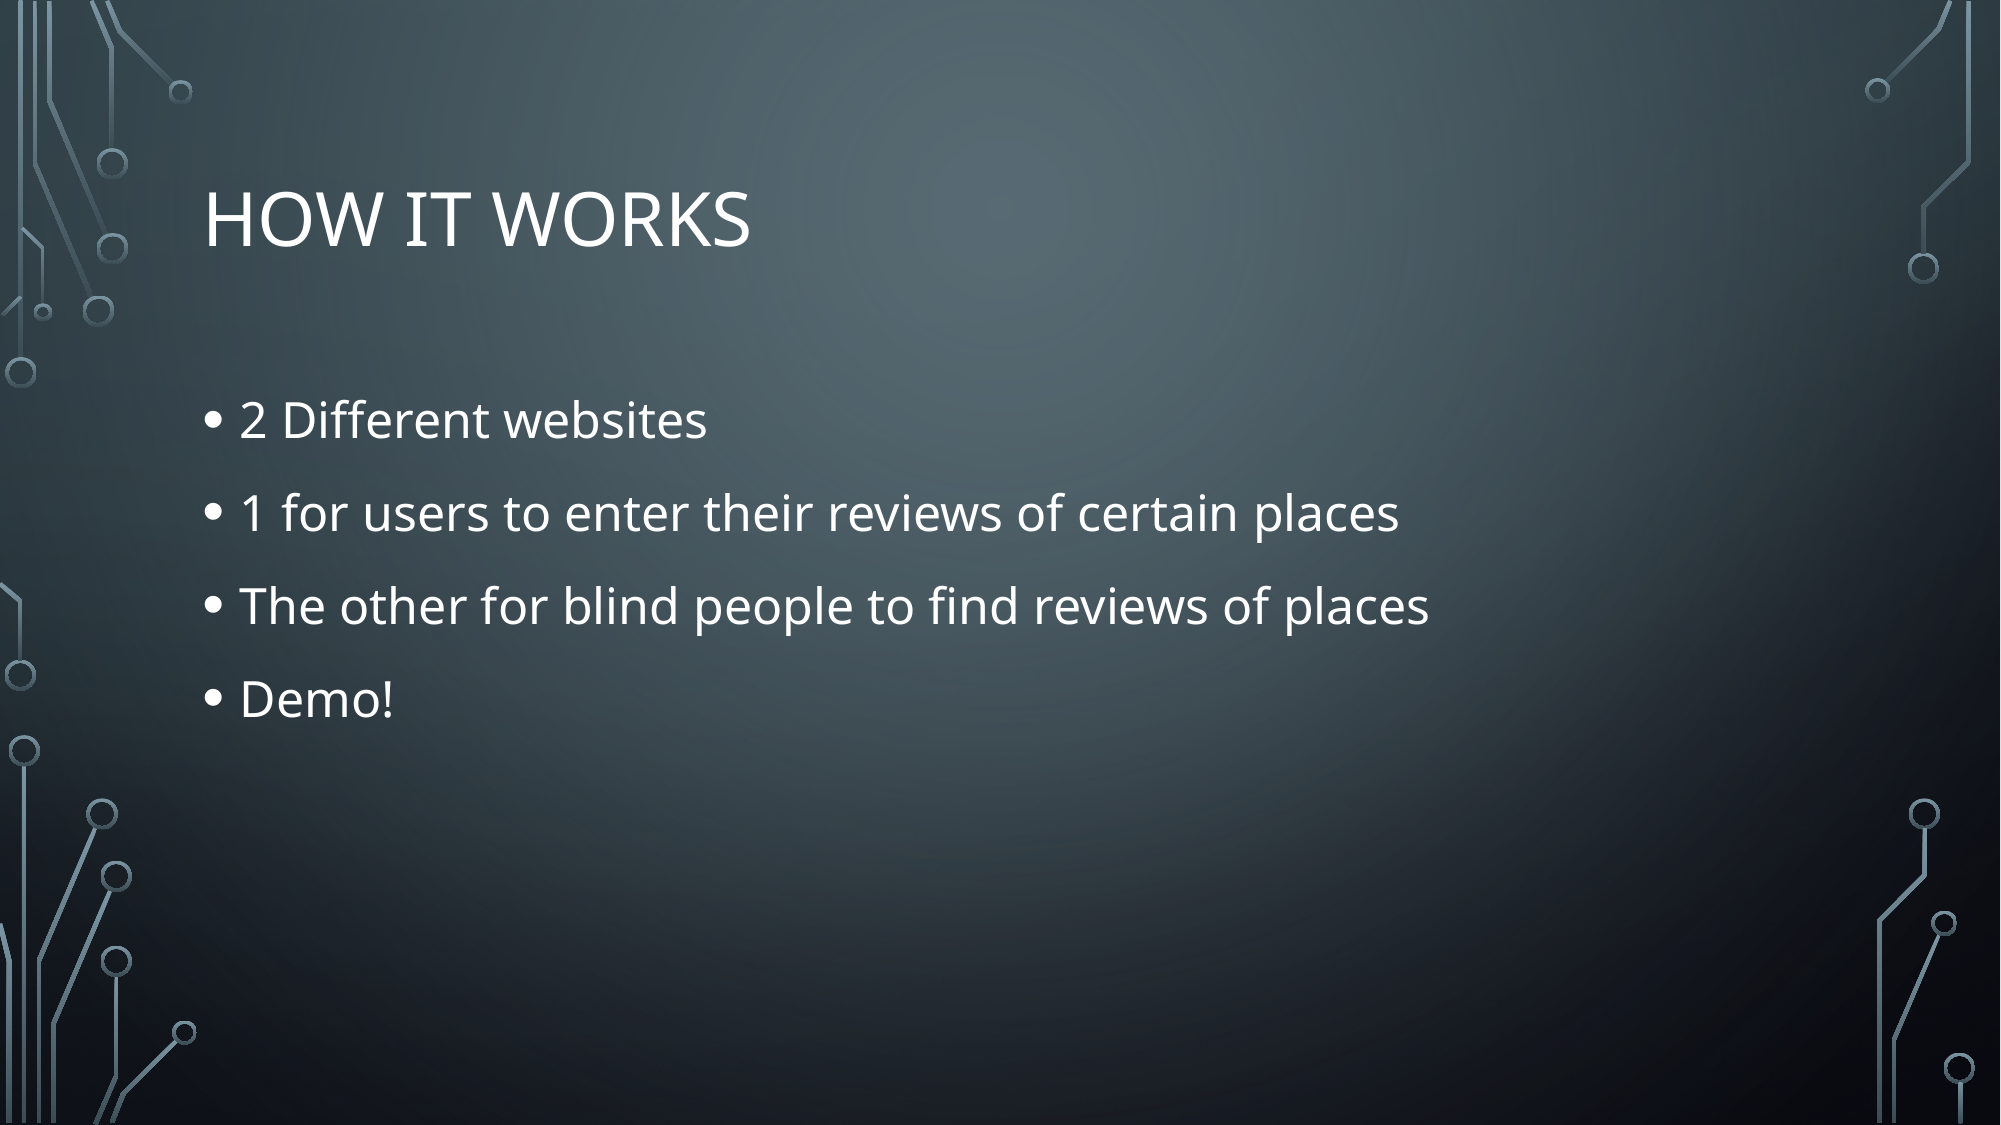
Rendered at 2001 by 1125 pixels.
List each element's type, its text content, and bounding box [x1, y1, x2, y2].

list 2 Different websites 1 for users to enter their reviews of certain places The other for blind people to find reviews of places Demo! [187, 369, 1813, 950]
title How It works [187, 101, 1813, 344]
